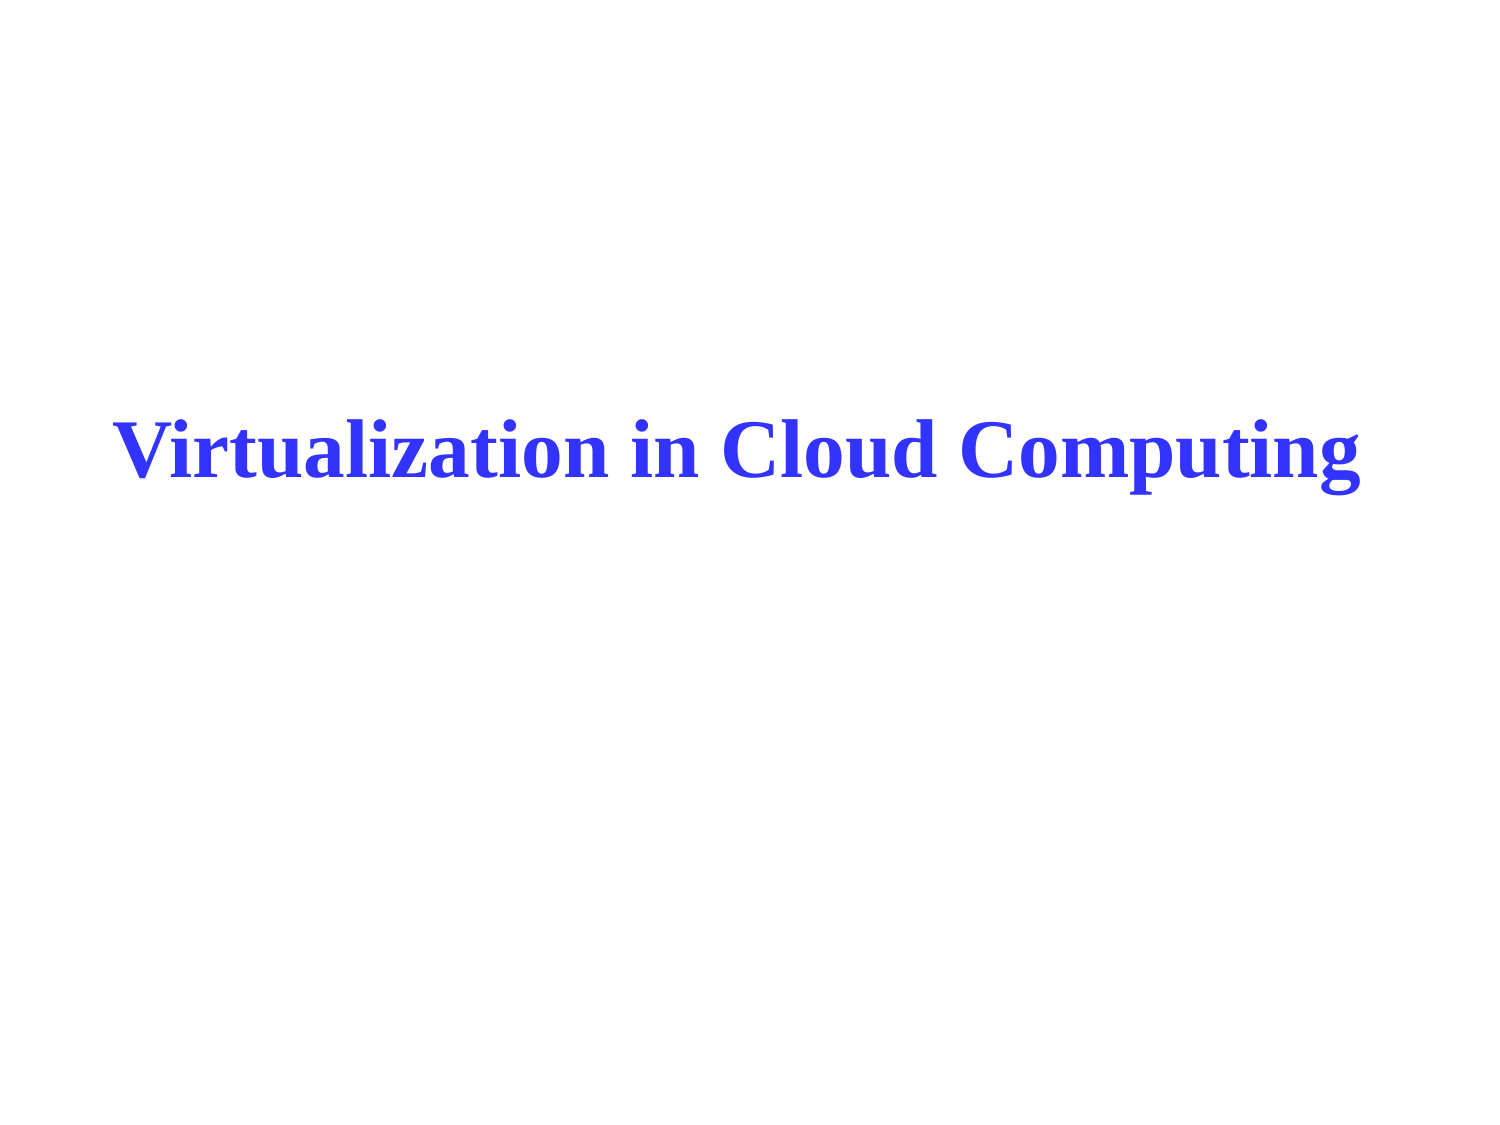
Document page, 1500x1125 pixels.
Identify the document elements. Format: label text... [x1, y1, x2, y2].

title Virtualization in Cloud Computing [62, 350, 1413, 538]
